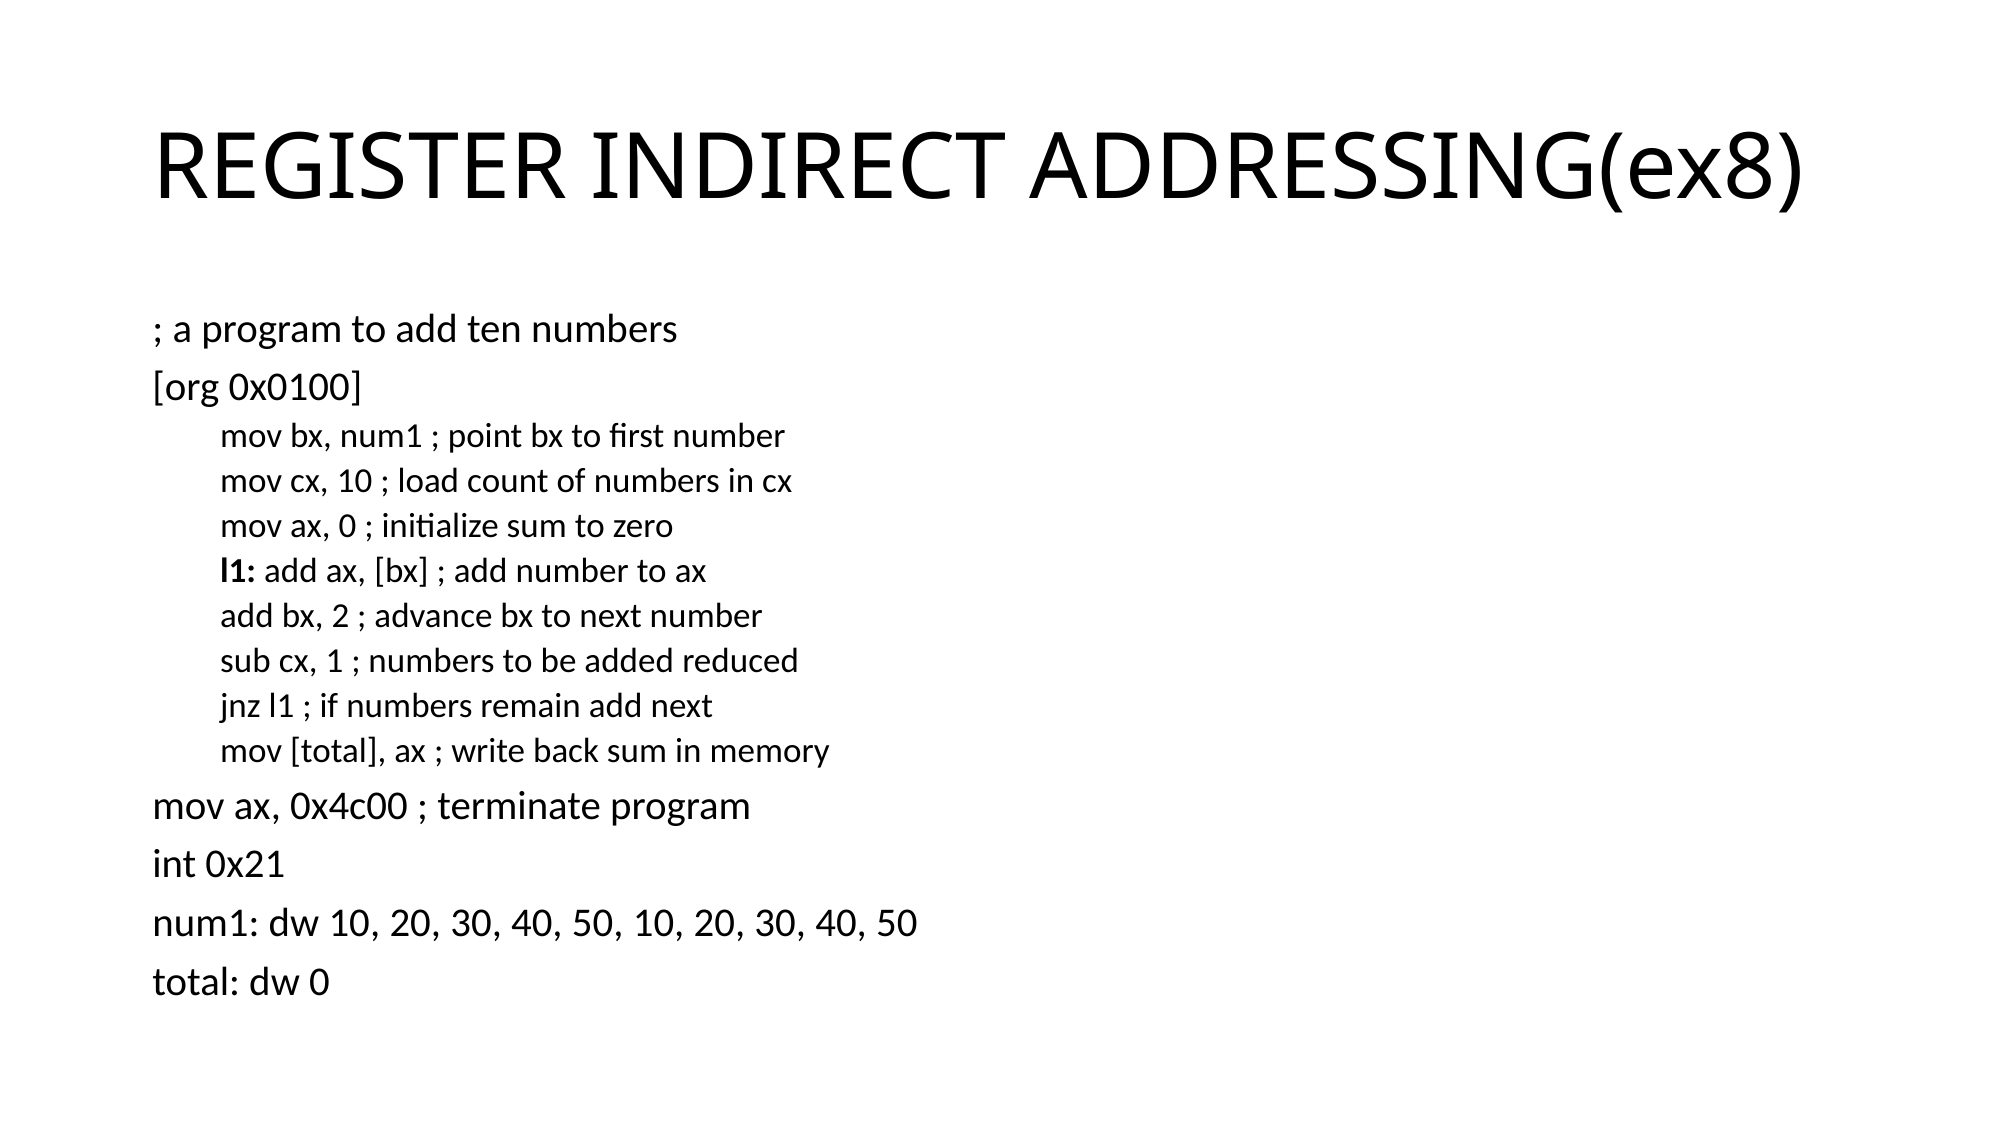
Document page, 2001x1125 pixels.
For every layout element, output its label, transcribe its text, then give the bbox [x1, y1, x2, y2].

title REGISTER INDIRECT ADDRESSING(ex8) [137, 59, 1863, 278]
list ; a program to add ten numbers [org 0x0100] mov bx, num1 ; point bx to first number mov cx, 10 ; load count of numbers in cx mov ax, 0 ; initialize sum to zero l1: add ax, [bx] ; add number to ax add bx, 2 ; advance bx to next number sub cx, 1 ; numbers to be added reduced jnz l1 ; if numbers remain add next mov [total], ax ; write back sum in memory mov ax, 0x4c00 ; terminate program int 0x21 num1: dw 10, 20, 30, 40, 50, 10, 20, 30, 40, 50 total: dw 0 [137, 299, 1863, 1014]
